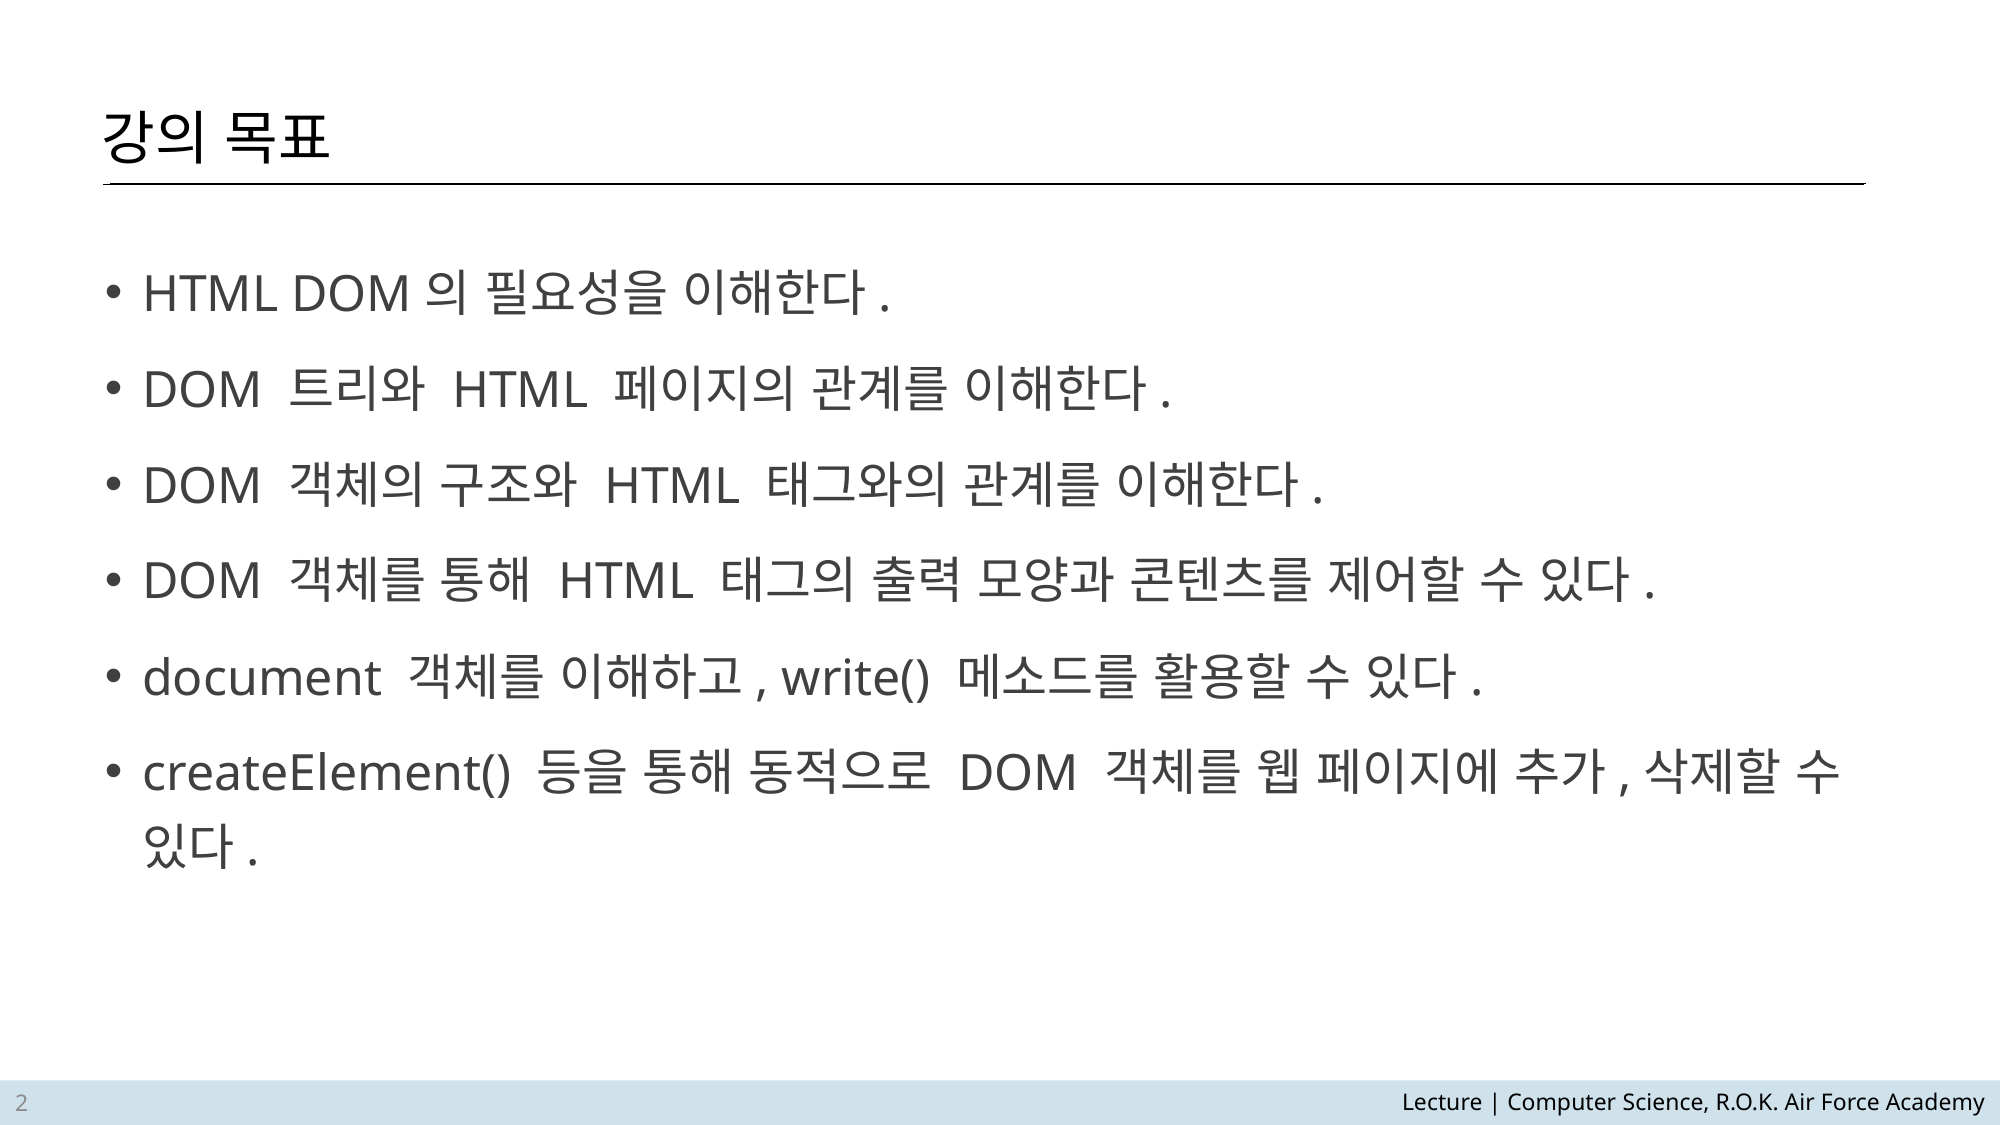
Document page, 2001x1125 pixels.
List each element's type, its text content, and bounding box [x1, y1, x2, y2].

list 강의 목표 [90, 109, 1862, 172]
list HTML DOM의 필요성을 이해한다. DOM 트리와 HTML 페이지의 관계를 이해한다. DOM 객체의 구조와 HTML 태그와의 관계를 이해한다. DOM 객체를 통해 HTML 태그의 출력 모양과 콘텐츠를 제어할 수 있다. document 객체를 이해하고, write() 메소드를 활용할 수 있다. createElement() 등을 통해 동적으로 DOM 객체를 웹 페이지에 추가,삭제할 수 있다. [89, 238, 1863, 1014]
slide_number 2 [0, 1086, 114, 1123]
